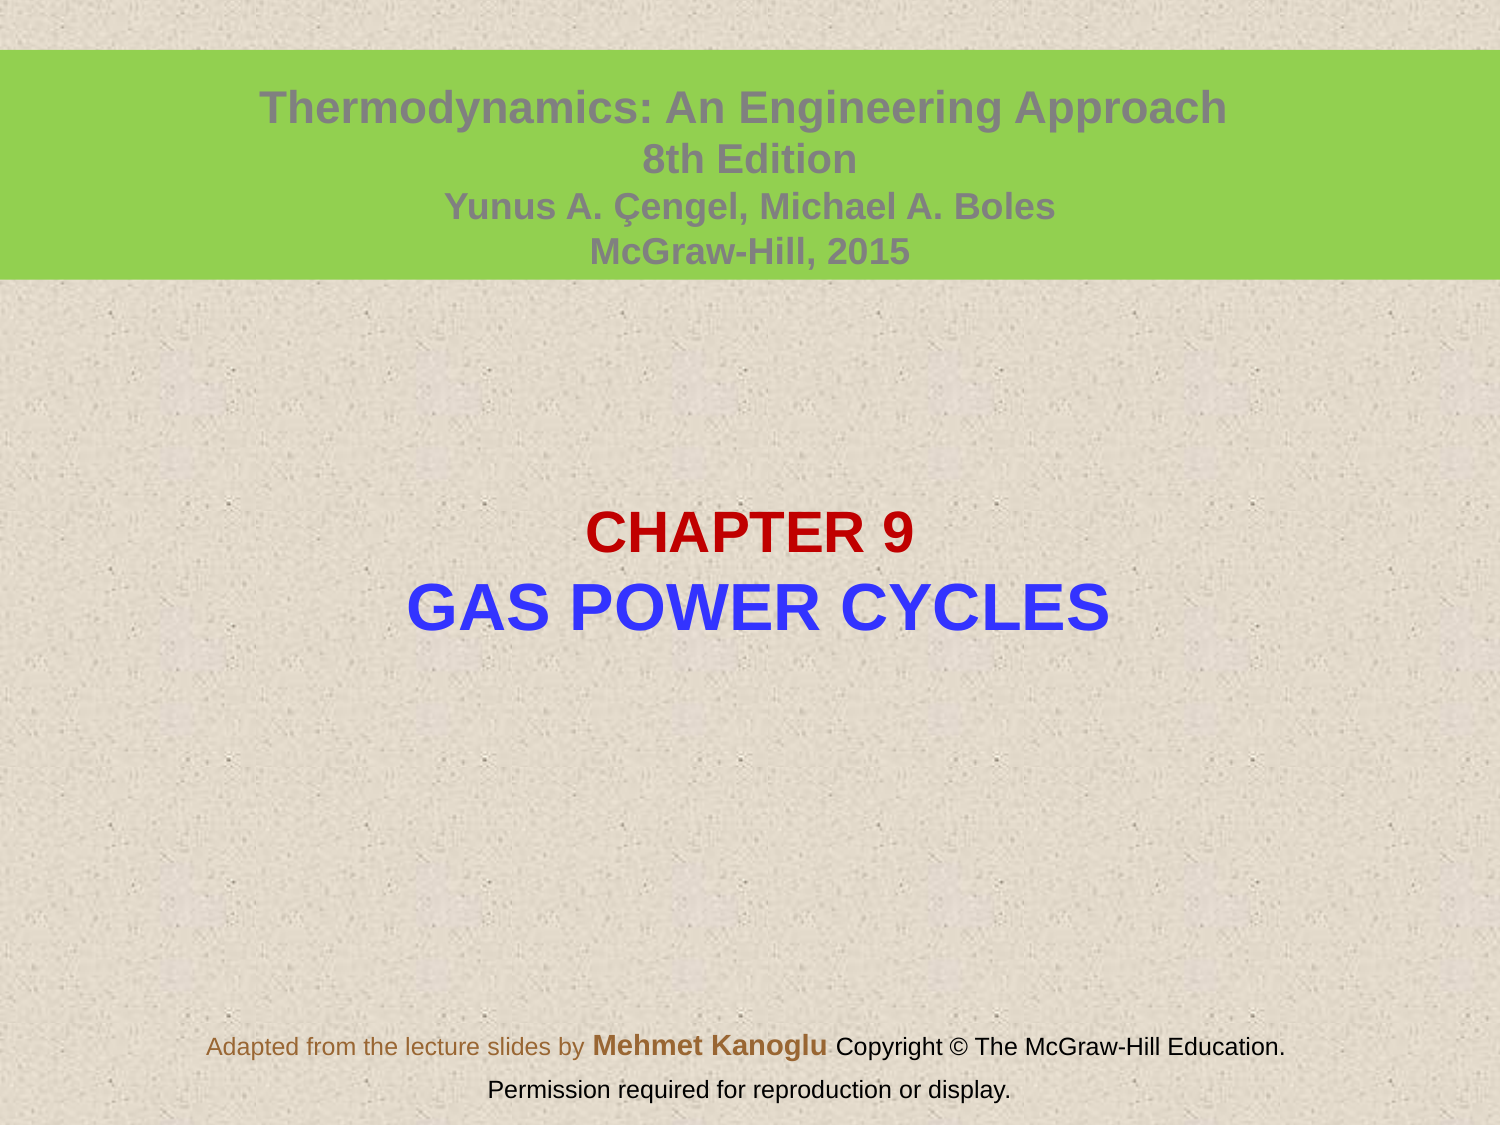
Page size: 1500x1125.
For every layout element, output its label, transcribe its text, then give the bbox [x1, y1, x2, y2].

text_box Adapted from the lecture slides by Mehmet Kanoglu Copyright © The McGraw-Hill Education. Permission required for reproduction or display. [191, 1019, 1309, 1112]
picture [0, 280, 1500, 1125]
title CHAPTER 9 GAS POWER CYCLES [262, 399, 1238, 738]
picture [0, 0, 1500, 49]
text_box Thermodynamics: An Engineering Approach 8th Edition Yunus A. Çengel, Michael A. Boles McGraw-Hill, 2015 [0, 49, 1500, 280]
